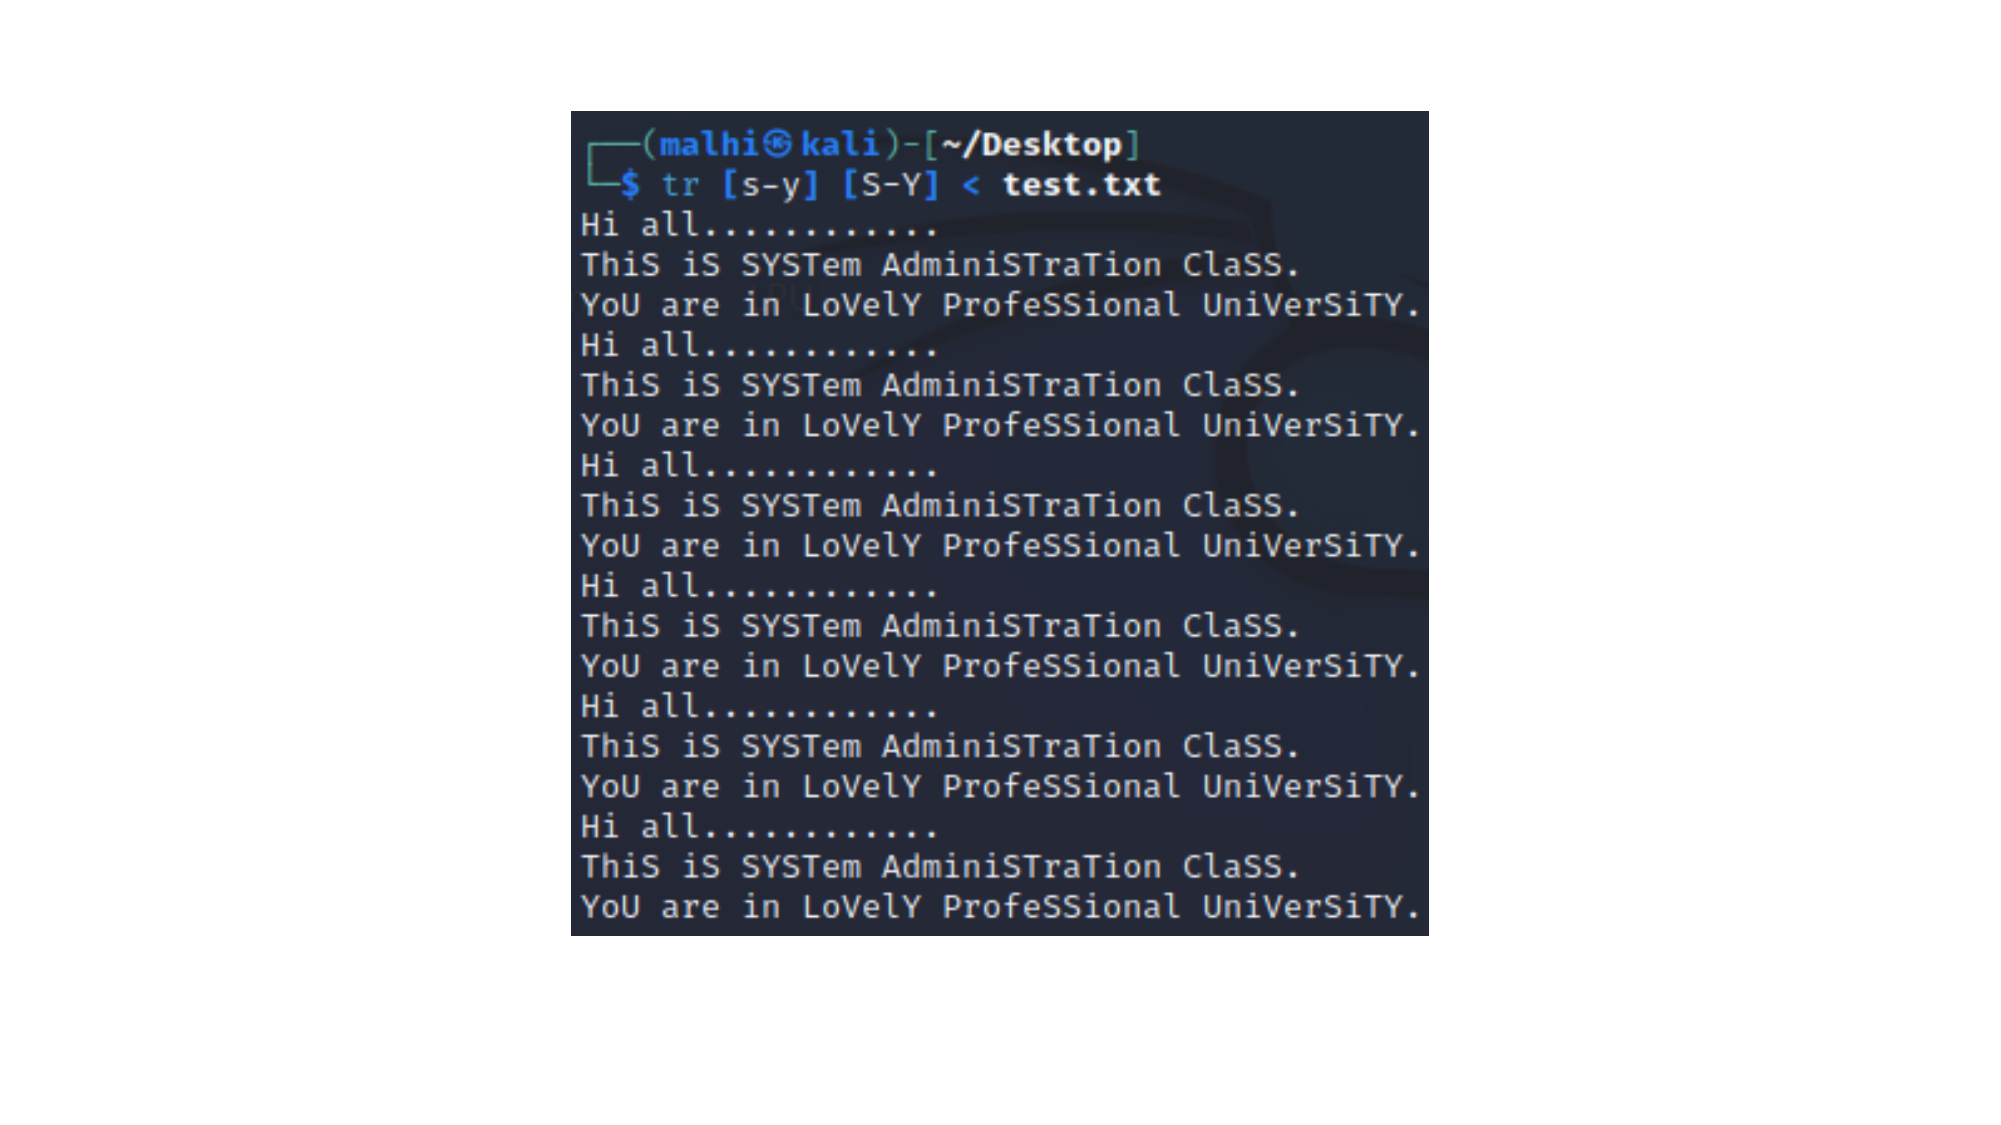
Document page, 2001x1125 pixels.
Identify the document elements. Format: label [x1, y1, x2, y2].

picture [571, 111, 1429, 936]
